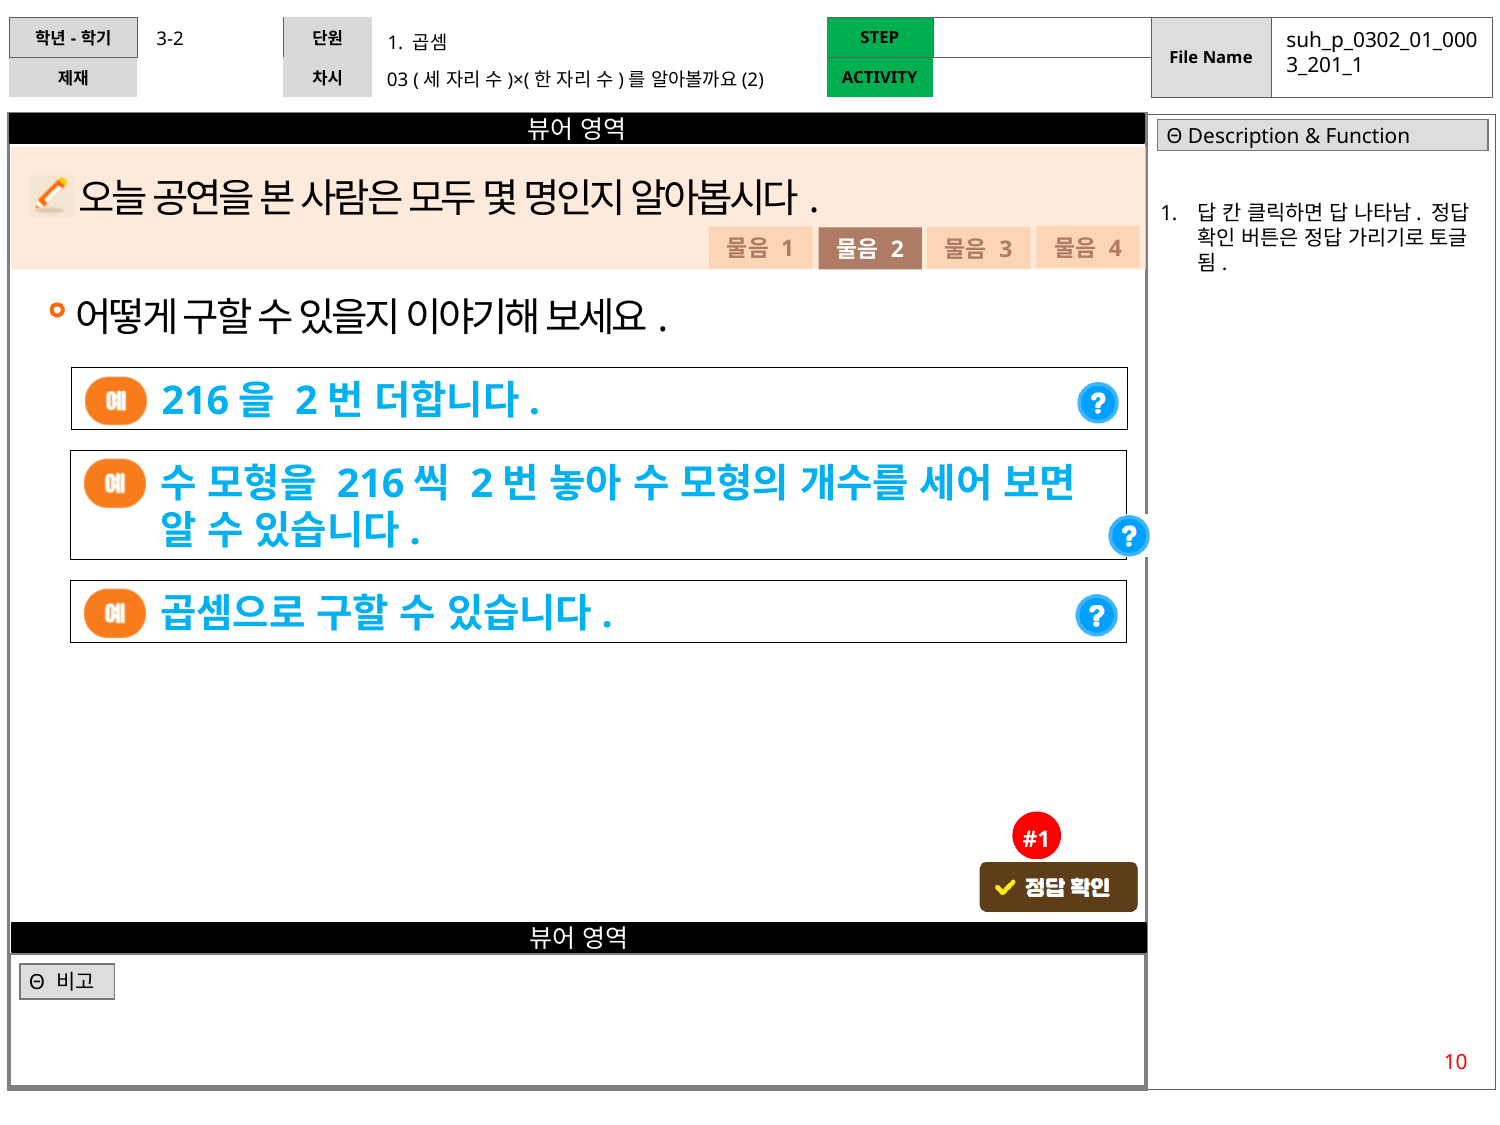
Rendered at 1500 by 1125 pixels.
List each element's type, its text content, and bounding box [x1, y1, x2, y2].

text_box 3-2 [141, 18, 284, 55]
picture [1074, 593, 1118, 637]
text_box 수 모형을 216씩 2번 놓아 수 모형의 개수를 세어 보면 알 수 있습니다. [70, 450, 1127, 560]
text_box 오늘 공연을 본 사람은 모두 몇 명인지 알아봅시다. [63, 165, 1145, 228]
text_box suh_p_0302_01_0003_201_1 [1271, 18, 1500, 84]
picture [46, 298, 67, 320]
picture [1075, 380, 1119, 424]
text_box 216을 2번 더합니다. [71, 367, 1128, 430]
picture [83, 374, 150, 427]
text_box [1145, 282, 1500, 326]
text_box #1 [1010, 809, 1064, 857]
picture [1107, 513, 1151, 557]
text_box 곱셈으로 구할 수 있습니다. [70, 580, 1127, 643]
text_box 물음 2 [816, 225, 924, 271]
picture [82, 586, 149, 640]
text_box 물음 1 [707, 225, 814, 271]
text_box 어떻게 구할 수 있을지 이야기해 보세요. [61, 284, 993, 348]
picture [31, 173, 73, 218]
text_box 물음 4 [1034, 224, 1142, 270]
text_box 03 (세 자리 수)×(한 자리 수)를 알아볼까요(2) [372, 60, 821, 96]
picture [977, 859, 1141, 913]
text_box 답 칸 클릭하면 답 나타남. 정답 확인 버튼은 정답 가리기로 토글 됨. [1145, 160, 1500, 282]
text_box 1. 곱셈 [372, 23, 828, 48]
table_header Θ Description & Function [1158, 120, 1487, 150]
picture [82, 456, 149, 510]
text_box 물음 3 [925, 225, 1032, 271]
text_box [9, 145, 1148, 272]
